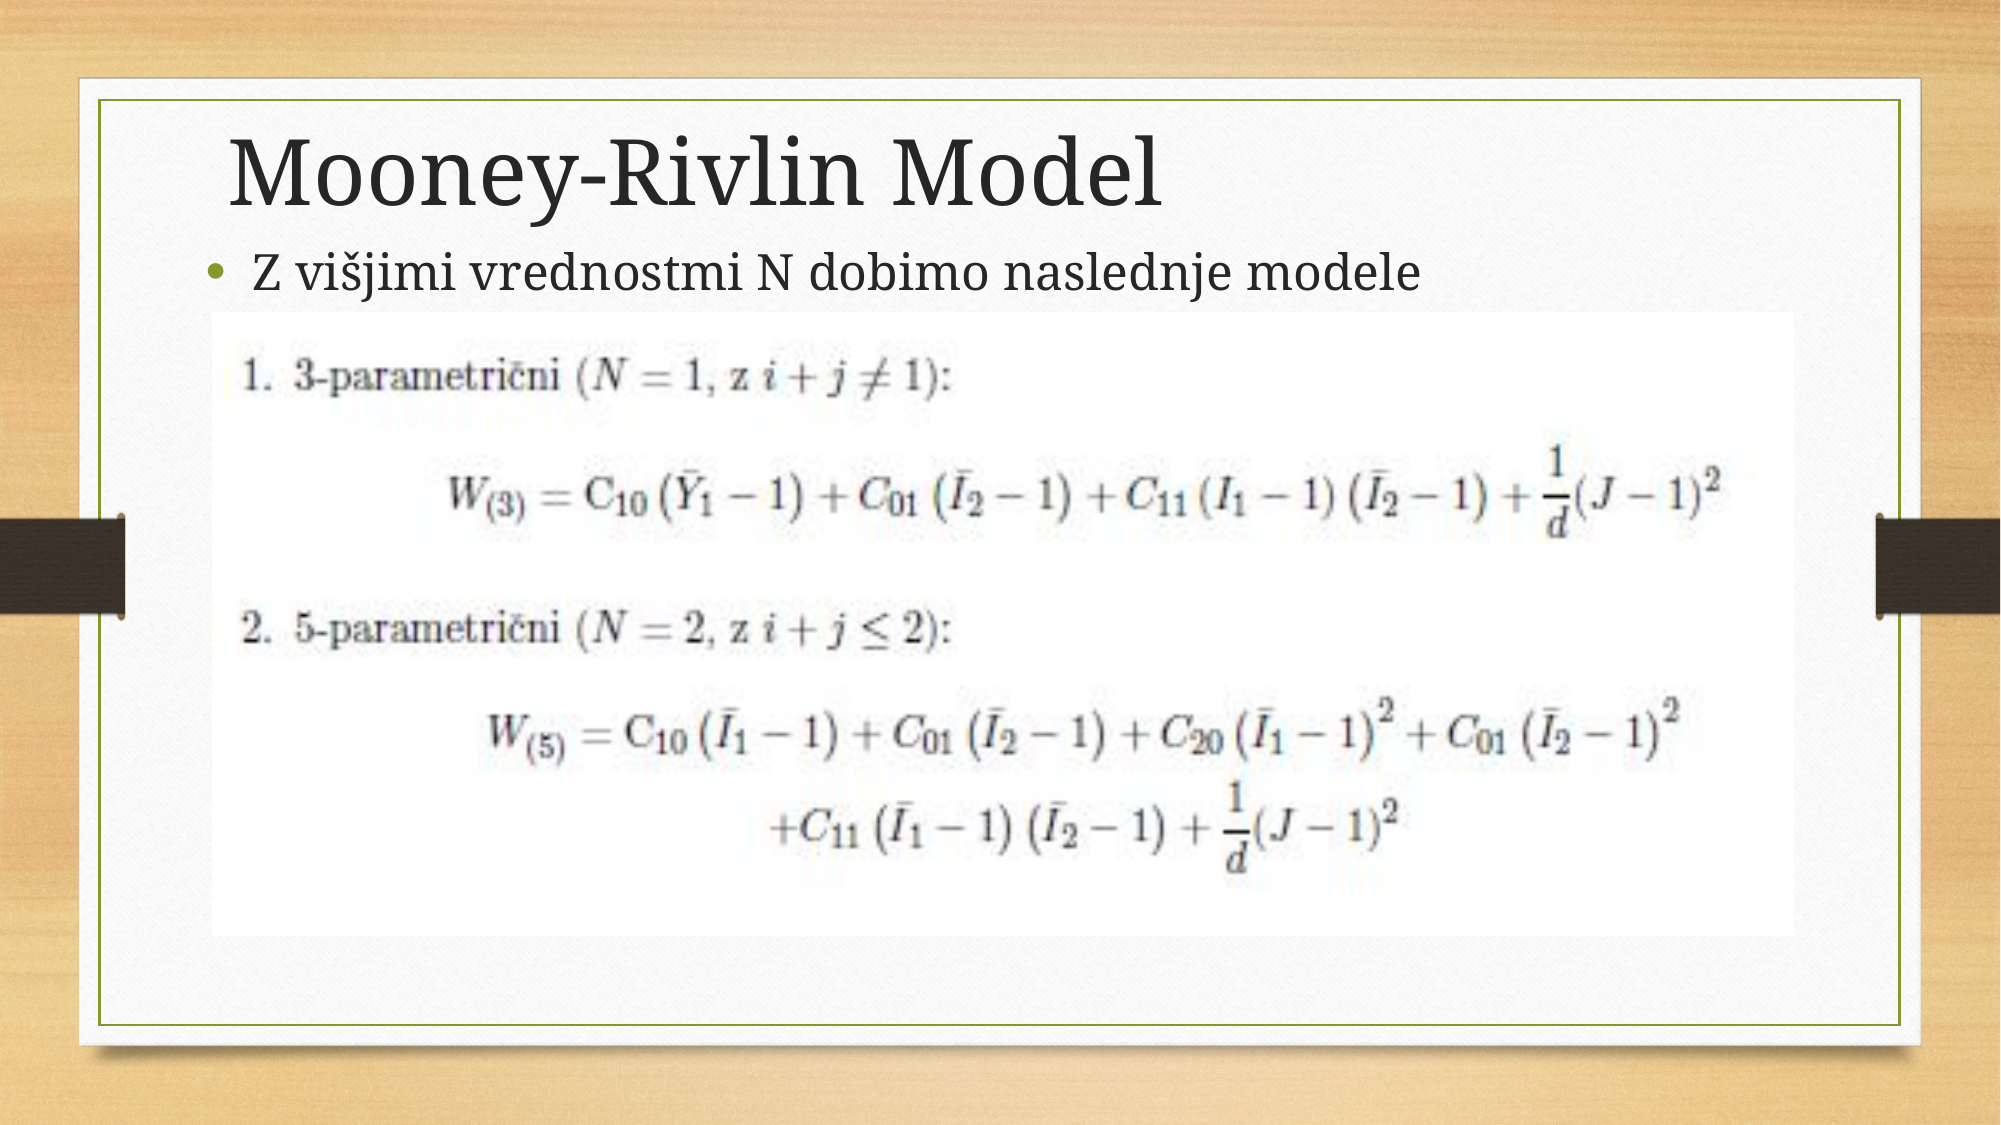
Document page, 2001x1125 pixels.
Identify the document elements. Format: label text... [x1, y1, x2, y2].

title Mooney-Rivlin Model [212, 104, 1744, 232]
list Z višjimi vrednostmi N dobimo naslednje modele [190, 232, 1766, 964]
picture [0, 0, 2001, 1125]
